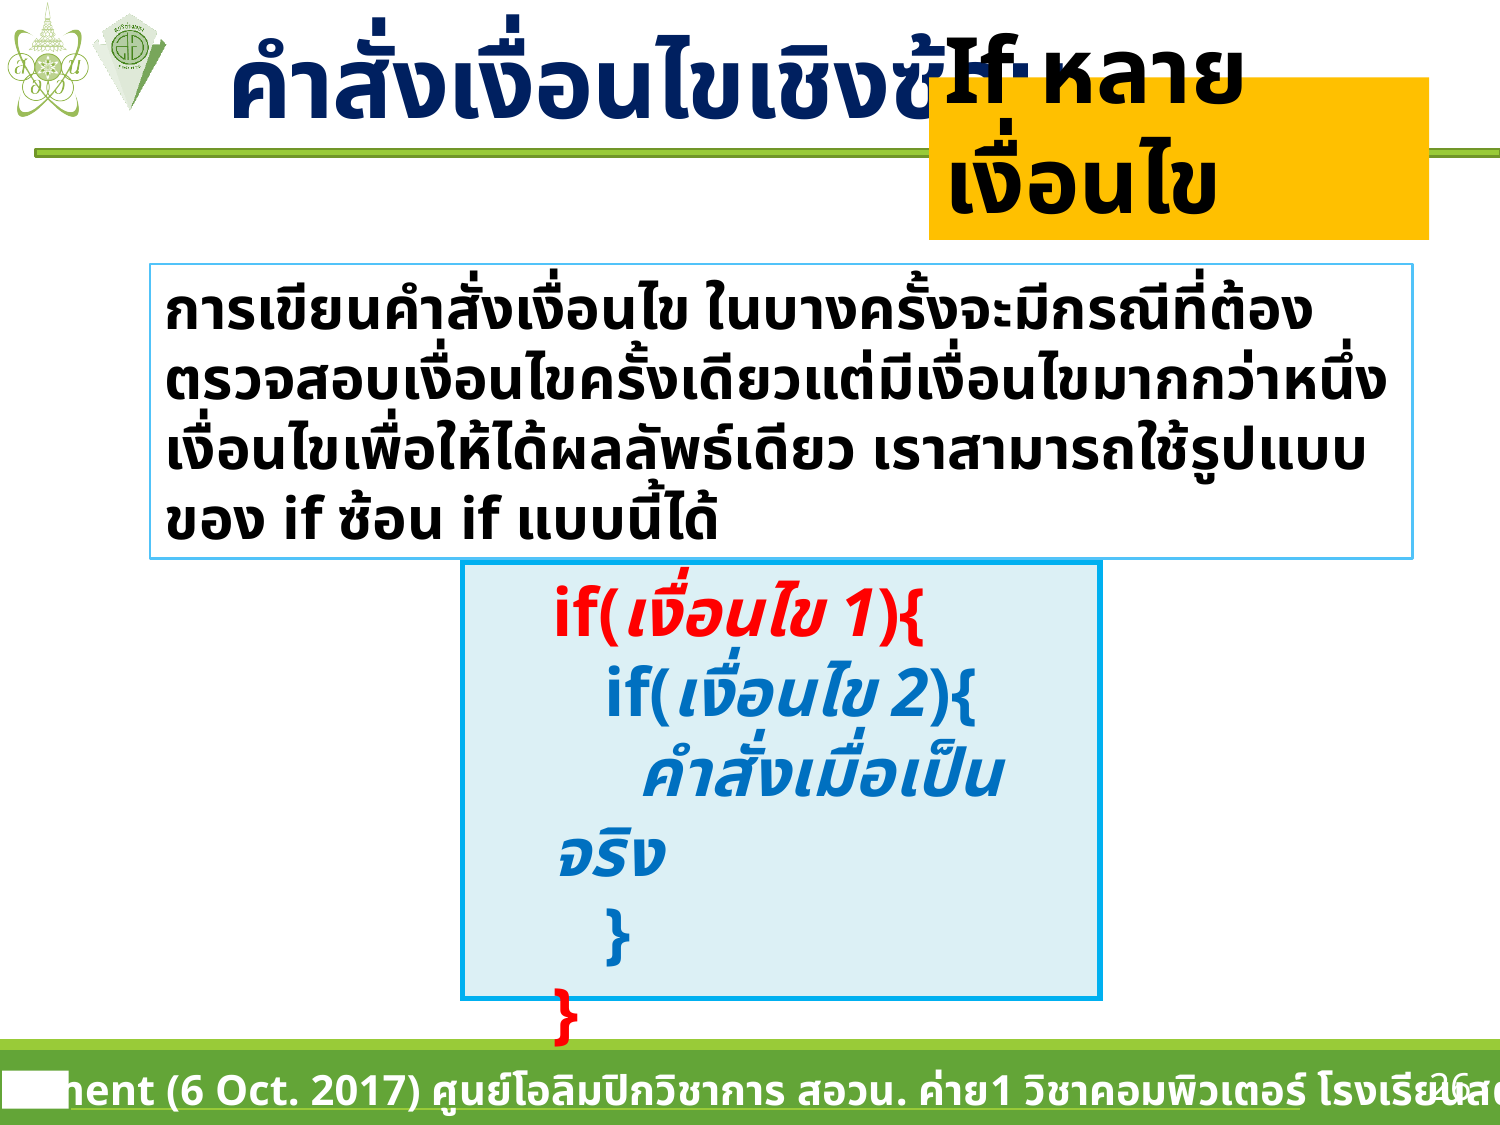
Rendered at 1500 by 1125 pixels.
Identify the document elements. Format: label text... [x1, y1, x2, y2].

slide_number 26 [1368, 1058, 1487, 1118]
text_box การเขียนคำสั่งเงื่อนไข ในบางครั้งจะมีกรณีที่ต้องตรวจสอบเงื่อนไขครั้งเดียวแต่มีเงื่อนไขมากกว่าหนึ่ง เงื่อนไขเพื่อให้ได้ผลลัพธ์เดียว เราสามารถใช้รูปแบบของ if ซ้อน if แบบนี้ได้ [149, 263, 1414, 560]
text_box If หลายเงื่อนไข [929, 77, 1430, 240]
title คำสั่งเงื่อนไขเชิงซ้อน [212, 16, 1450, 147]
text_box if(เงื่อนไข 1){ if(เงื่อนไข 2){ คำสั่งเมื่อเป็นจริง } } [462, 562, 1100, 999]
